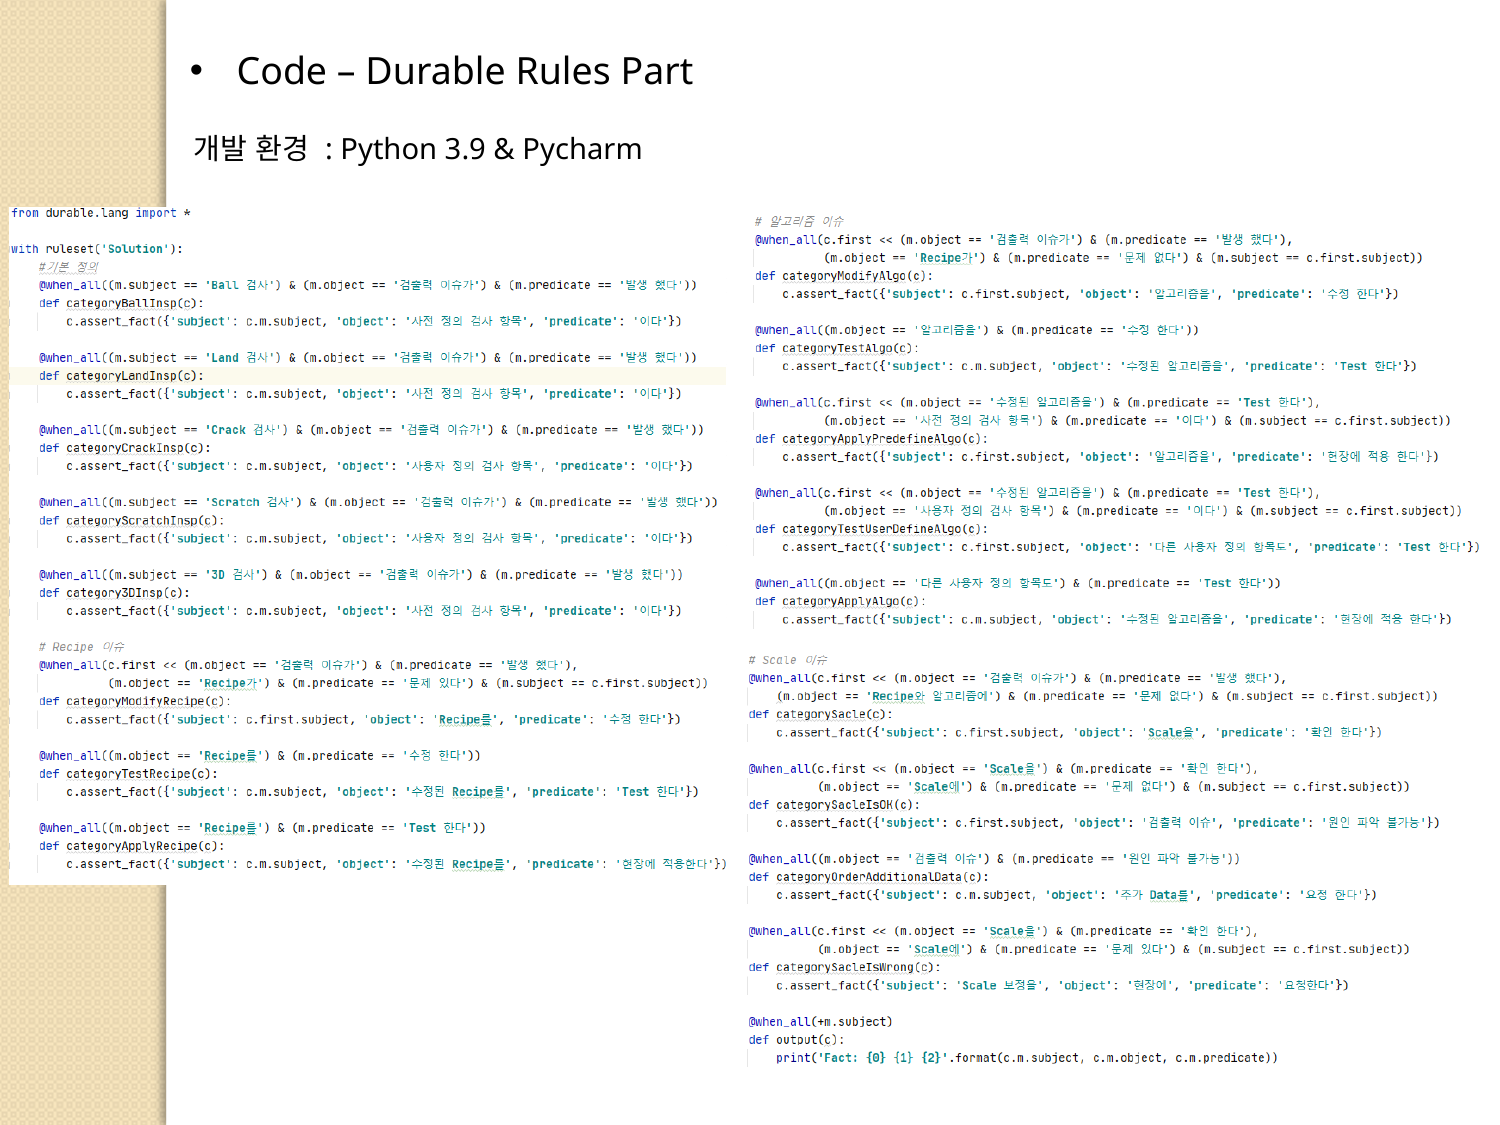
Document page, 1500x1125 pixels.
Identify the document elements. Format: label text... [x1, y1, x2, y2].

text_box Code – Durable Rules Part [175, 16, 709, 100]
text_box 개발 환경 : Python 3.9 & Pycharm [178, 105, 1431, 173]
picture [9, 207, 1490, 1095]
